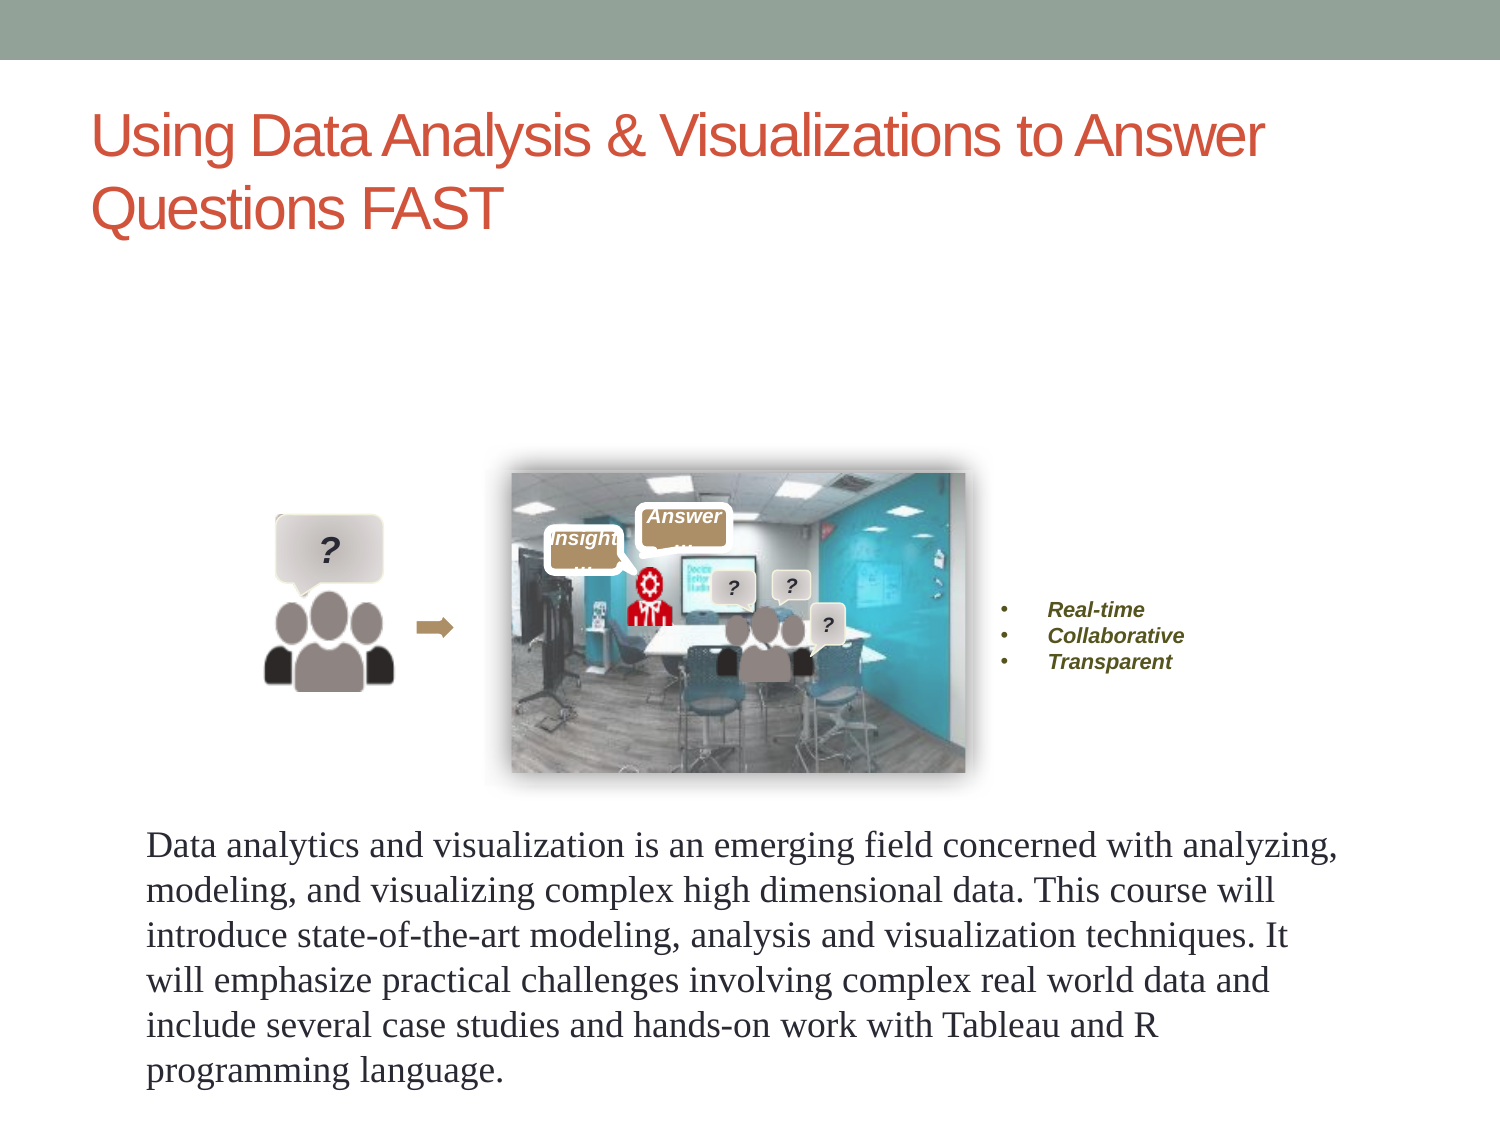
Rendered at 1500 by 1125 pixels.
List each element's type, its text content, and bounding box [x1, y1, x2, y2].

text_box [483, 468, 975, 788]
text_box [409, 603, 463, 651]
text_box Real-time Collaborative Transparent [985, 588, 1332, 735]
title Using Data Analysis & Visualizations to Answer Questions FAST [75, 87, 1425, 250]
text_box Data analytics and visualization is an emerging field concerned with analyzing, modeling, and visualizing complex high dimensional data. This course will introduce state-of-the-art modeling, analysis and visualization techniques. It will emphasize practical challenges involving complex real world data and include several case studies and hands-on work with Tableau and R programming language. [131, 813, 1369, 1098]
picture [511, 472, 966, 773]
picture [262, 514, 397, 693]
